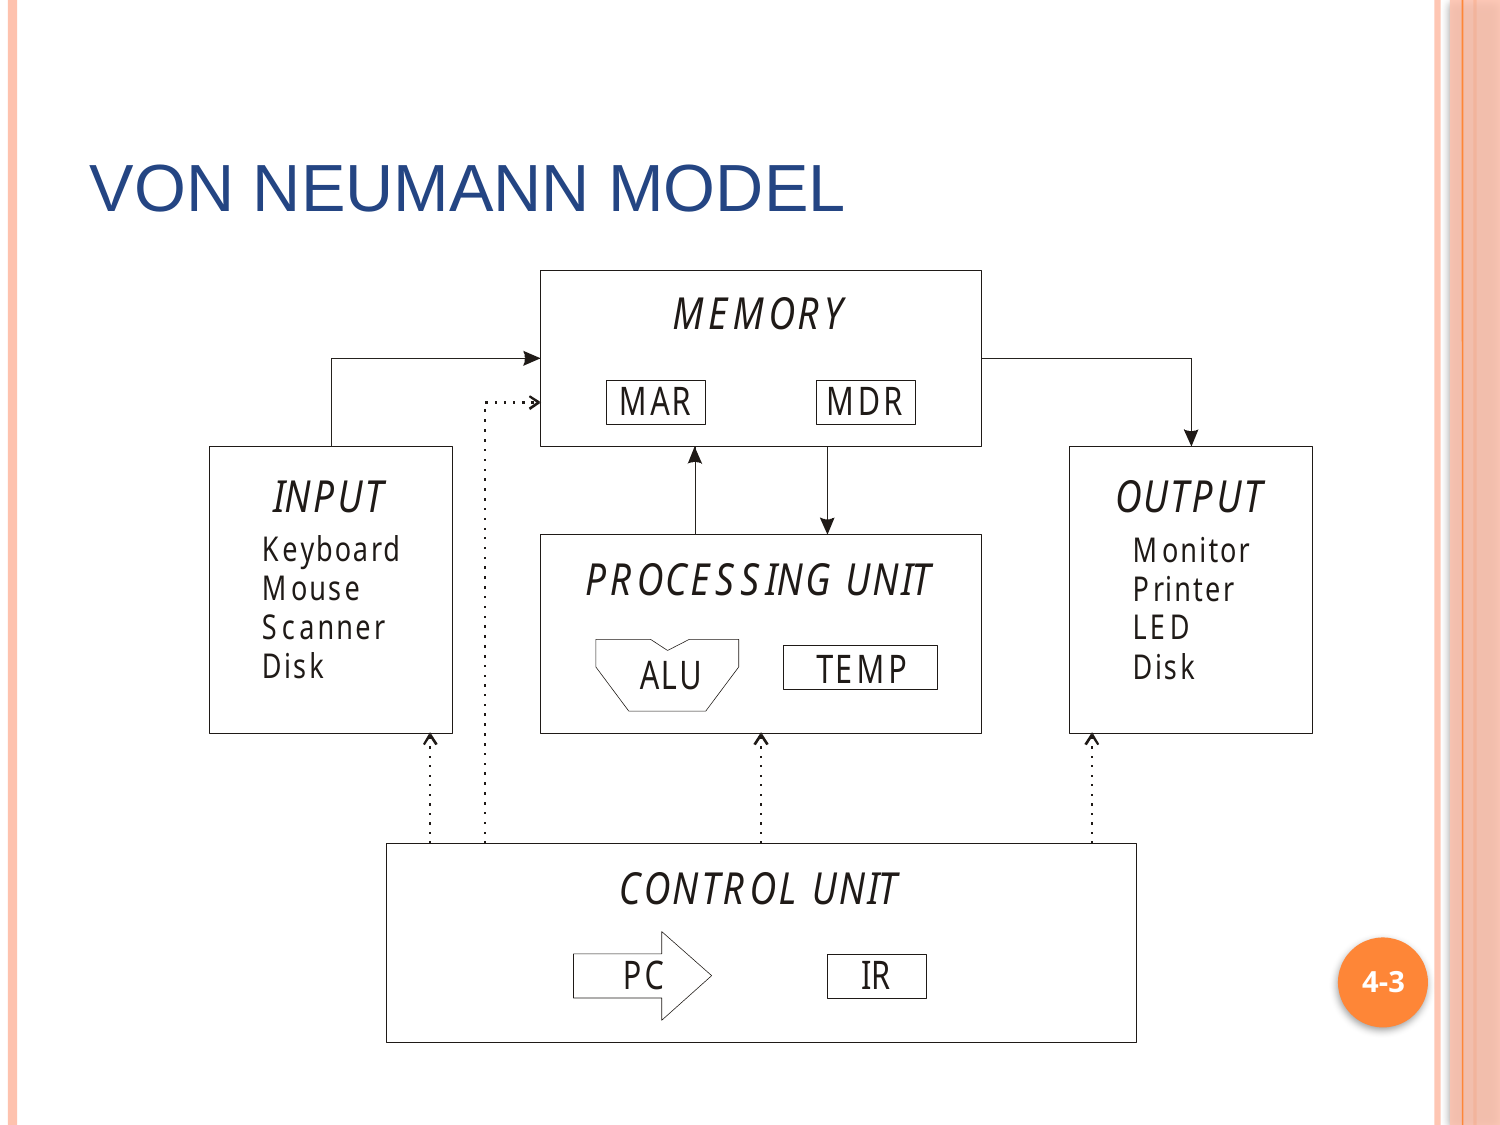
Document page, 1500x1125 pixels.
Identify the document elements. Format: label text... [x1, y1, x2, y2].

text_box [206, 266, 1316, 1046]
slide_number 4-3 [1333, 940, 1434, 1027]
title Von Neumann Model [75, 45, 1300, 233]
